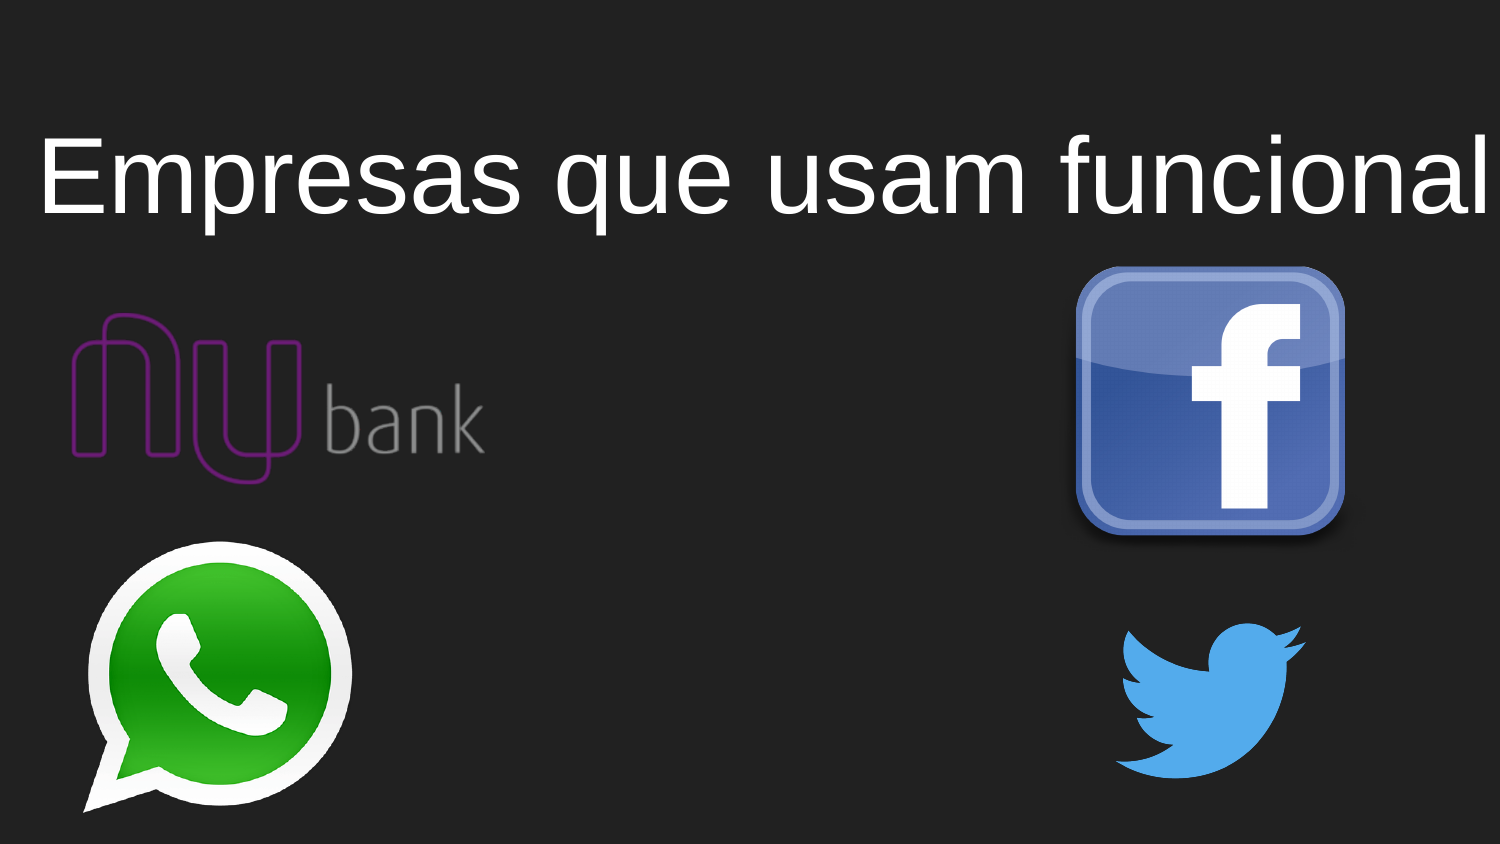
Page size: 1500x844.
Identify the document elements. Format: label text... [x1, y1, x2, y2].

picture [72, 530, 364, 822]
picture [24, 273, 527, 518]
picture [1022, 236, 1397, 844]
title Empresas que usam funcional [14, 47, 1500, 251]
